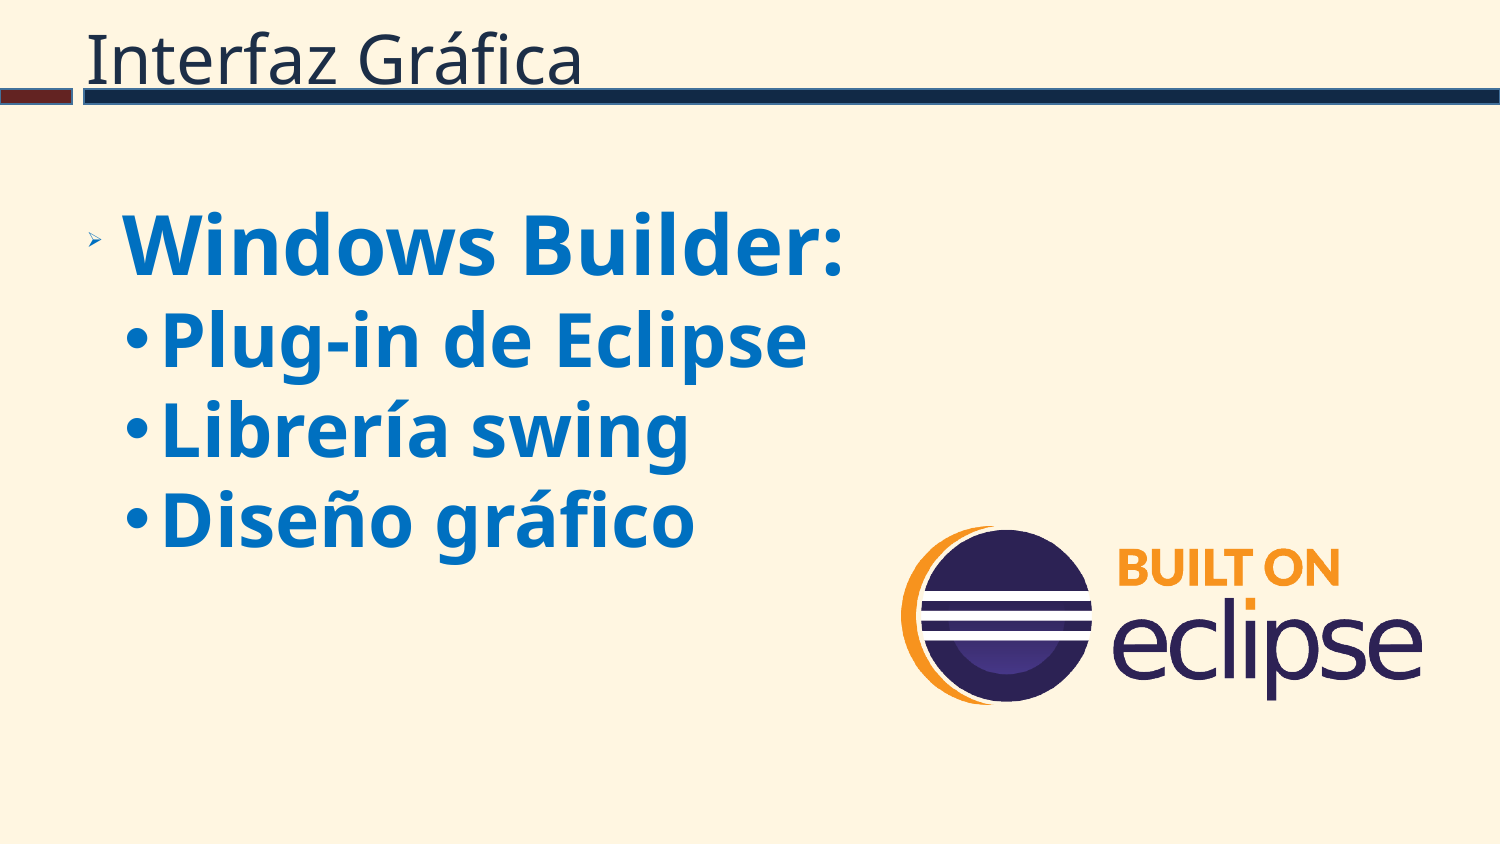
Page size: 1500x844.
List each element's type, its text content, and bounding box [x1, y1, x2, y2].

title Interfaz Gráfica [0, 0, 1366, 125]
text_box Windows Builder: Plug-in de Eclipse Librería swing Diseño gráfico [72, 184, 1422, 844]
picture [901, 525, 1423, 705]
